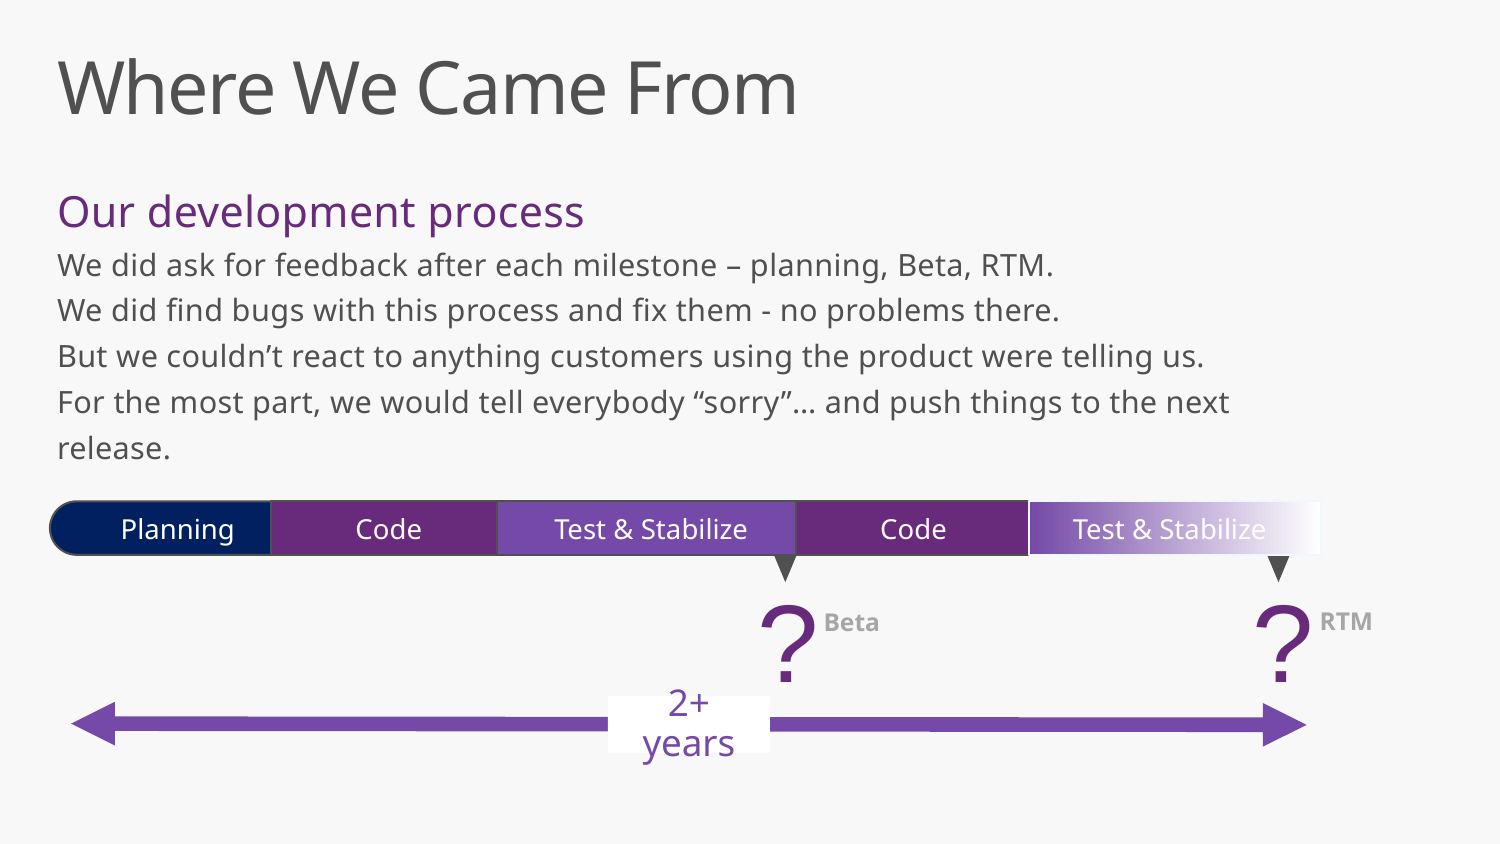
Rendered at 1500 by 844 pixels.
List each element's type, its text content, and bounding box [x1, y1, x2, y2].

text_box RTM [1329, 598, 1403, 643]
text_box Test & Stabilize [1029, 501, 1321, 556]
text_box Code [271, 501, 497, 556]
text_box Our development process We did ask for feedback after each milestone – planning, Beta, RTM. We did find bugs with this process and fix them - no problems there. But we couldn’t react to anything customers using the product were telling us. For the most part, we would tell everybody “sorry”… and push things to the next release. [42, 164, 1311, 474]
text_box Planning [49, 501, 271, 555]
text_box 2+ years [607, 695, 770, 723]
text_box Code [795, 501, 1029, 556]
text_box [742, 564, 906, 714]
title Where We Came From [33, 35, 1468, 147]
text_box ? [1237, 564, 1329, 712]
text_box Test & Stabilize [497, 501, 795, 556]
text_box 2+ years [607, 726, 770, 753]
text_box [774, 556, 797, 564]
text_box [1267, 556, 1290, 564]
